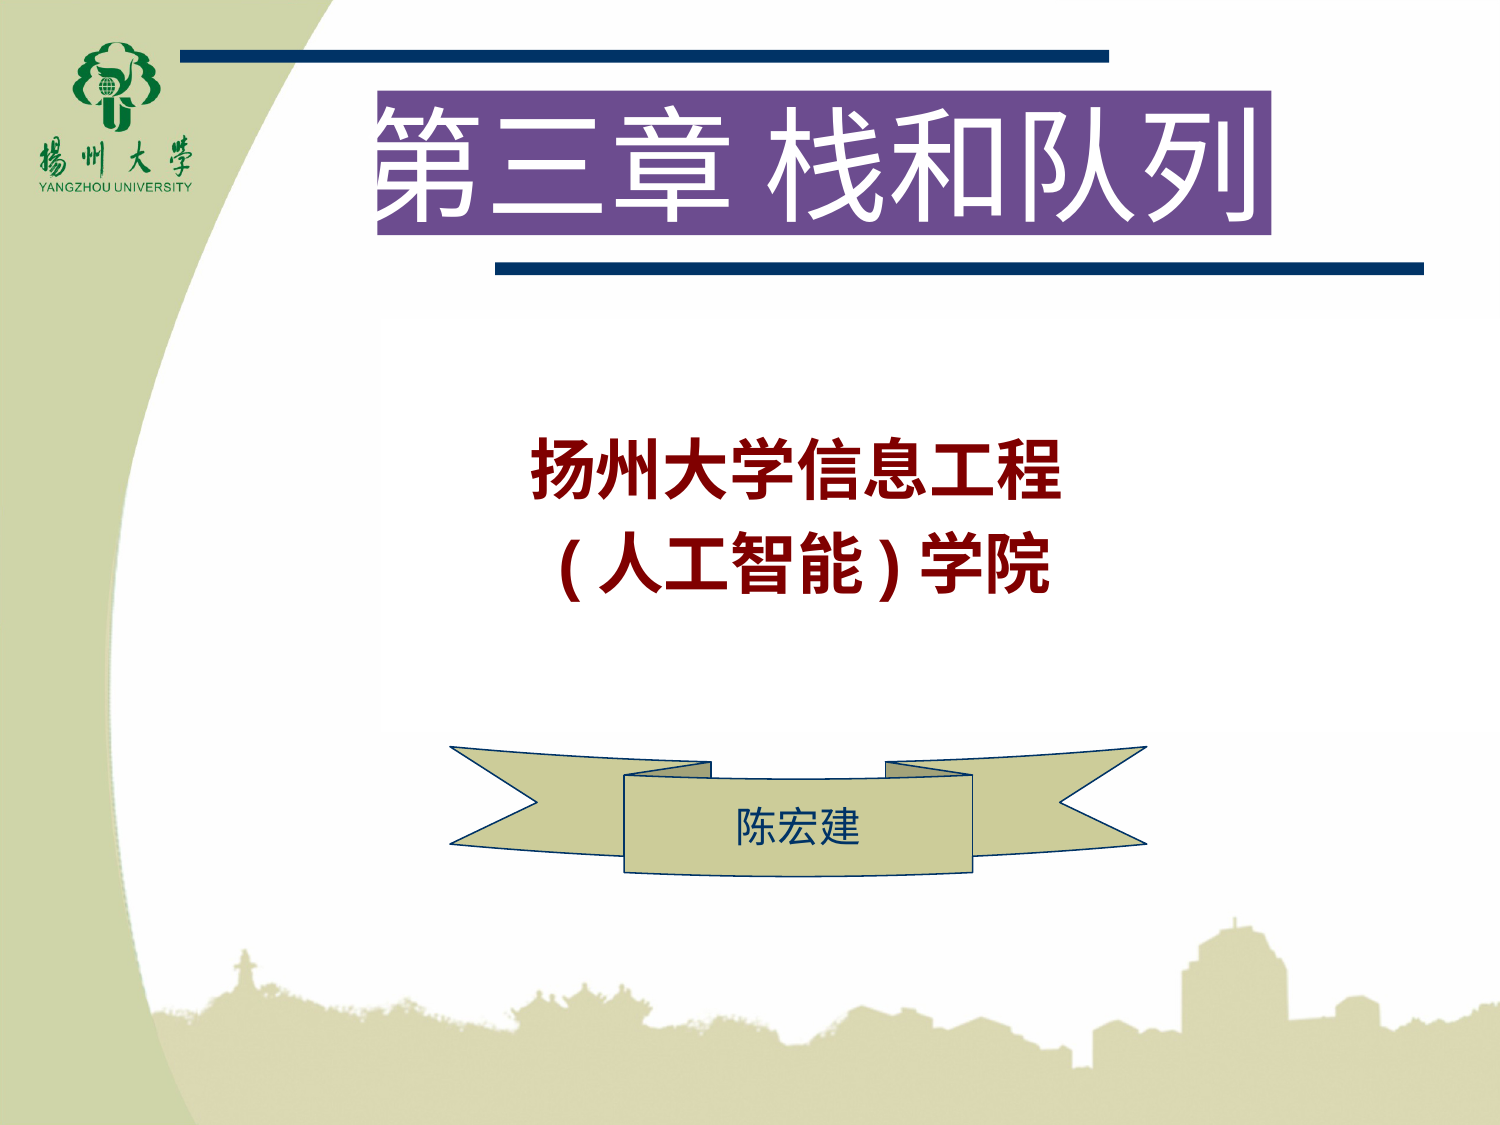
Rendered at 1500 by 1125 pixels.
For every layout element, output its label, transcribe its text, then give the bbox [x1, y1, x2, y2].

title 第三章 栈和队列 [206, 101, 1418, 248]
picture [0, 0, 1500, 1125]
subtitle 扬州大学信息工程 (人工智能)学院 [359, 420, 1233, 642]
text_box [377, 90, 1272, 101]
text_box 陈宏建 [449, 746, 1147, 877]
